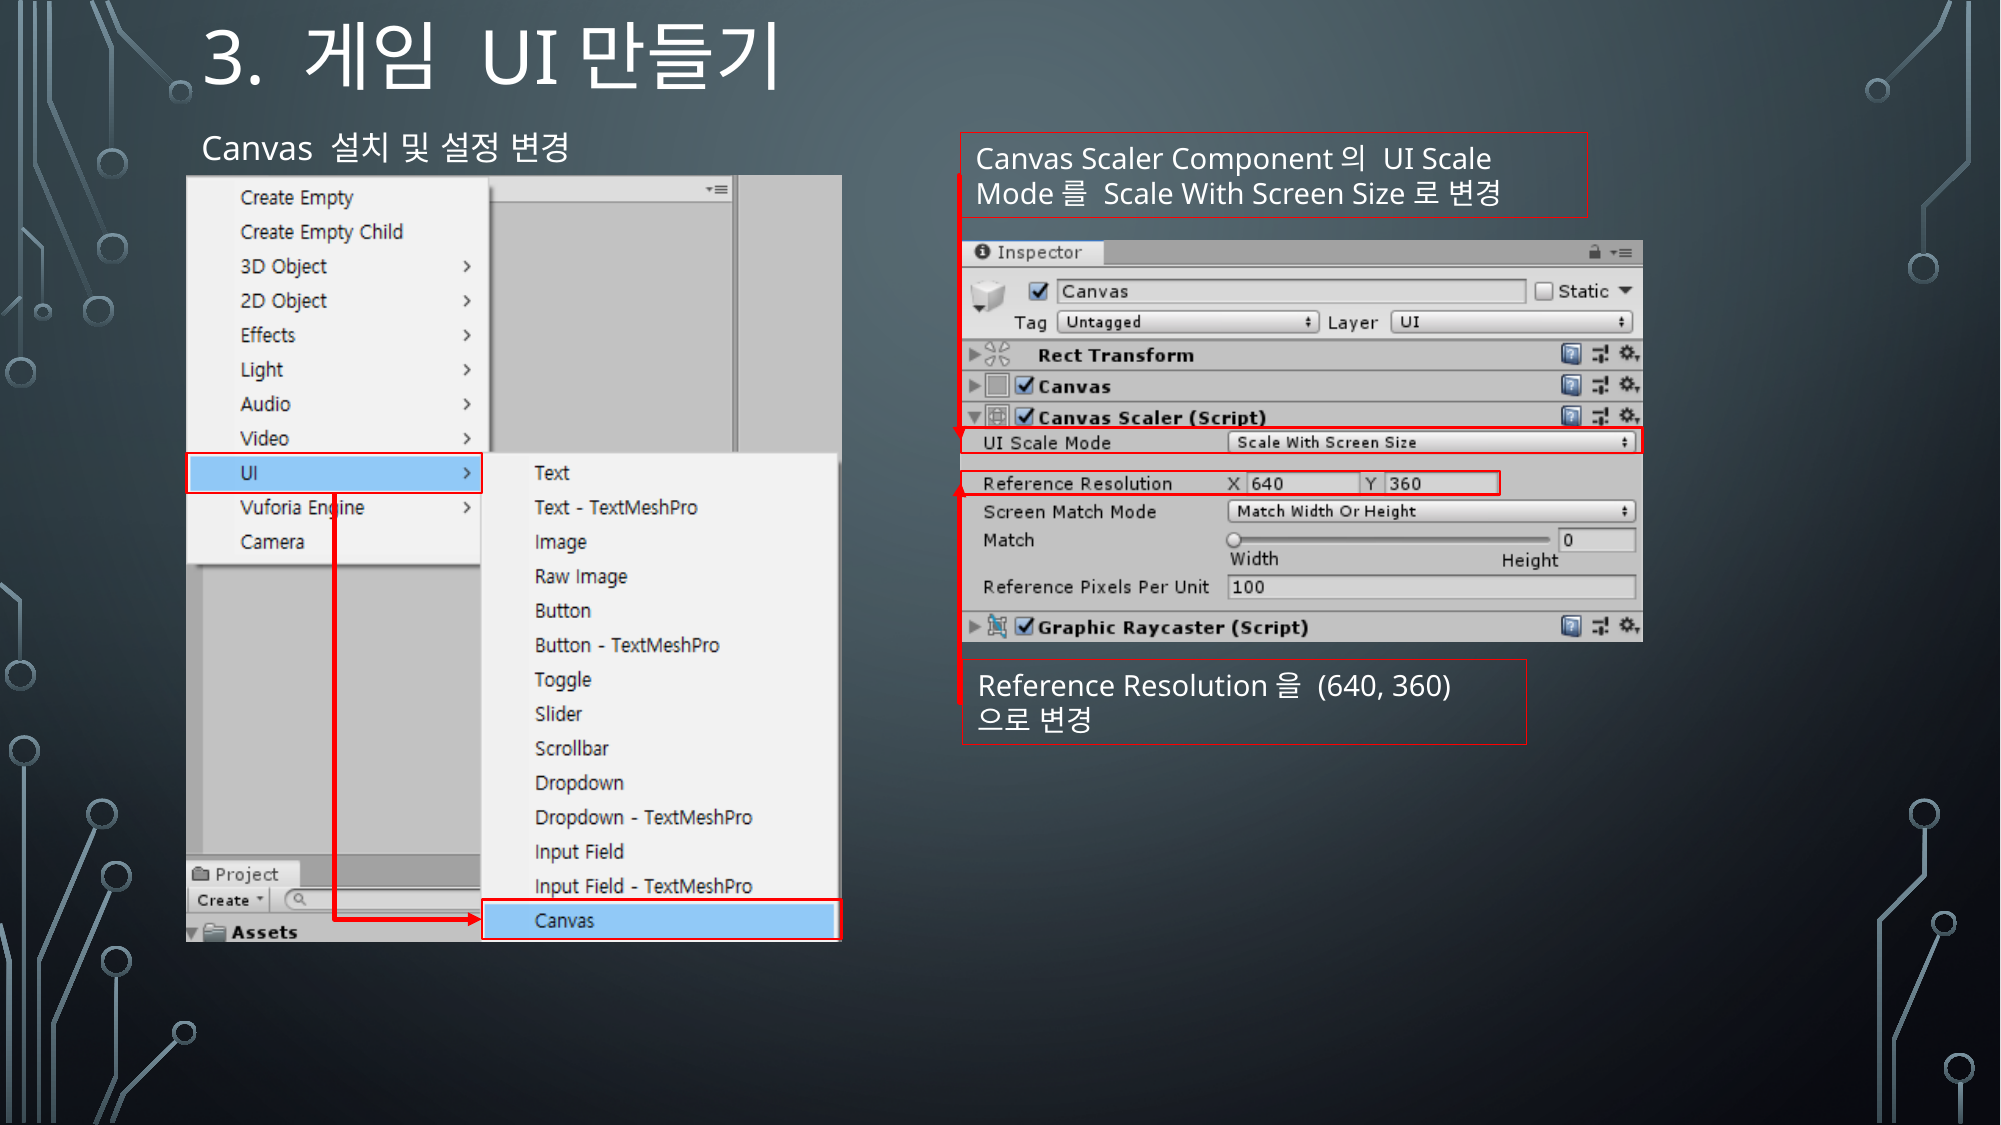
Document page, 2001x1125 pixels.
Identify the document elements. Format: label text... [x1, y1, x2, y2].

text_box Canvas Scaler Component의 UI Scale Mode를 Scale With Screen Size로 변경 [960, 132, 1588, 218]
picture [186, 175, 842, 942]
text_box Reference Resolution을 (640, 360) 으로 변경 [962, 659, 1527, 745]
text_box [194, 632, 622, 781]
picture [960, 240, 1643, 643]
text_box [960, 482, 964, 704]
text_box Canvas 설치 및 설정 변경 [186, 120, 1811, 175]
title 3. 게임 UI만들기 [187, 0, 1813, 121]
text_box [960, 175, 964, 441]
